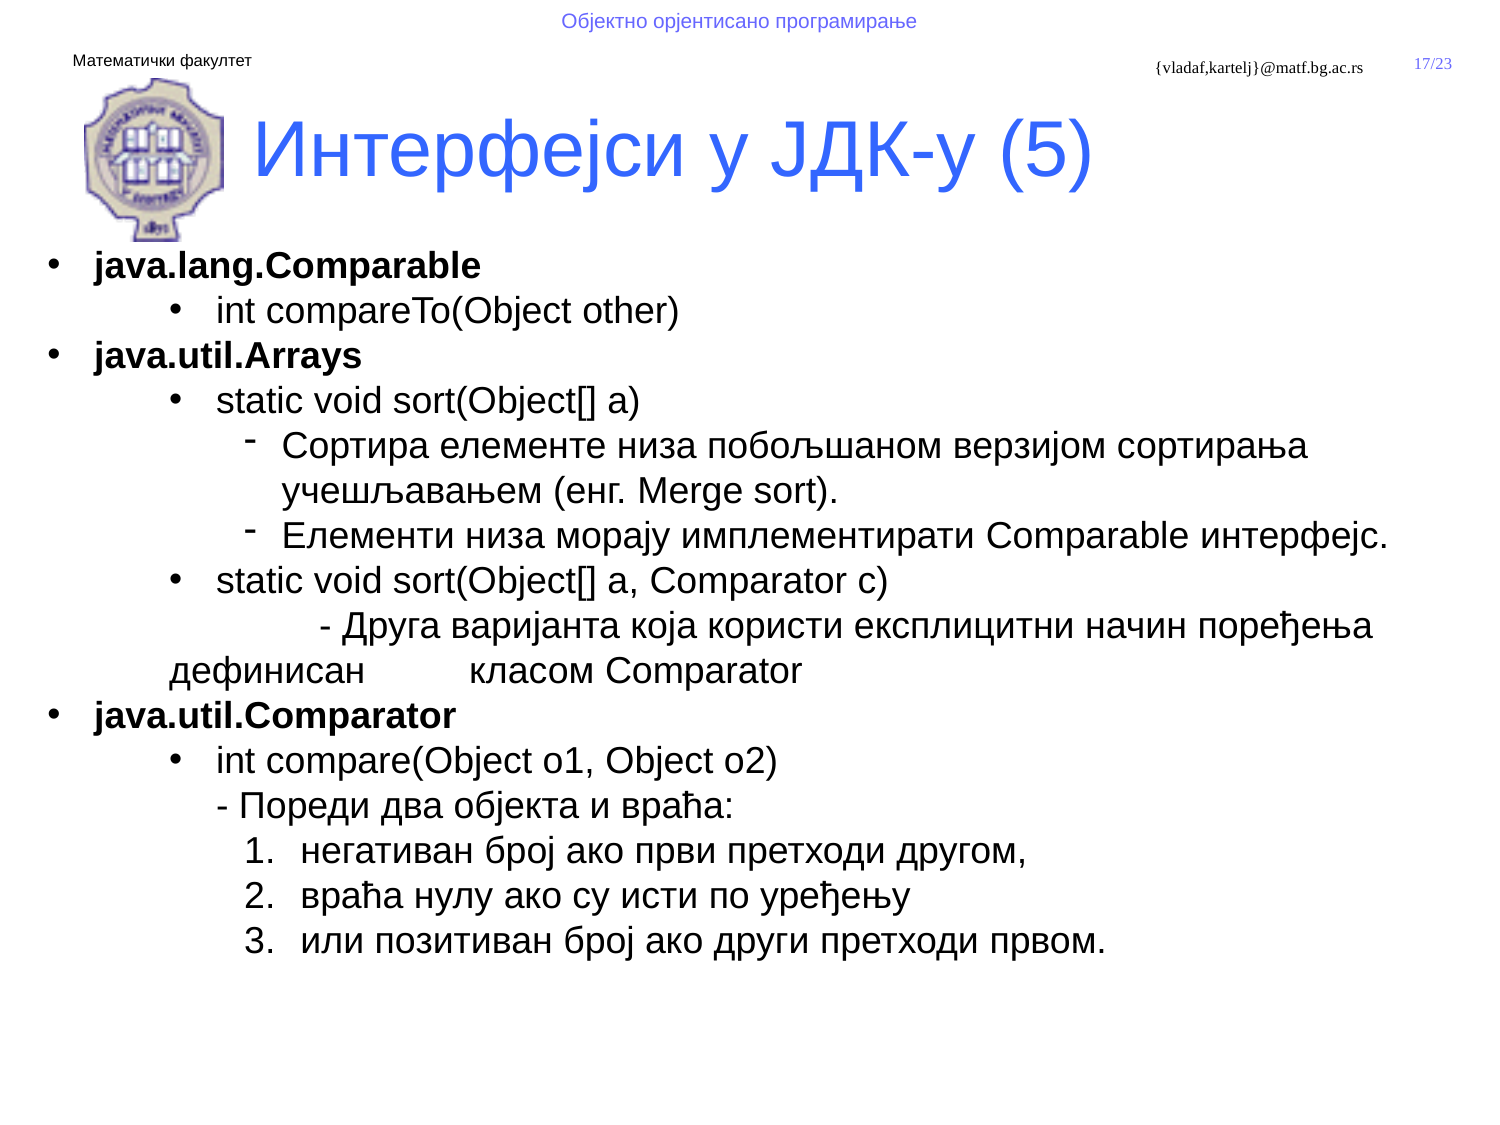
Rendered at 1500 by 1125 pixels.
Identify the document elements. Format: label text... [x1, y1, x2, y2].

text_box java.lang.Comparable int compareTo(Object other) java.util.Arrays static void sort(Object[] a) Сортира елементе низа побољшаном верзијом сортирања учешљавањем (енг. Merge sort). Елементи низа морају имплементирати Comparable интерфејс. static void sort(Object[] a, Comparator c) - Друга варијанта која користи експлицитни начин поређења дефинисан класом Comparator java.util.Comparator int compare(Object o1, Object o2) - Пореди два објекта и враћа: негативан број ако први претходи другом, враћа нулу ако су исти по уређењу или позитиван број ако други претходи првом. [32, 233, 1488, 968]
picture [84, 78, 224, 233]
text_box Интерфејси у ЈДК-у (5) [237, 69, 1500, 220]
